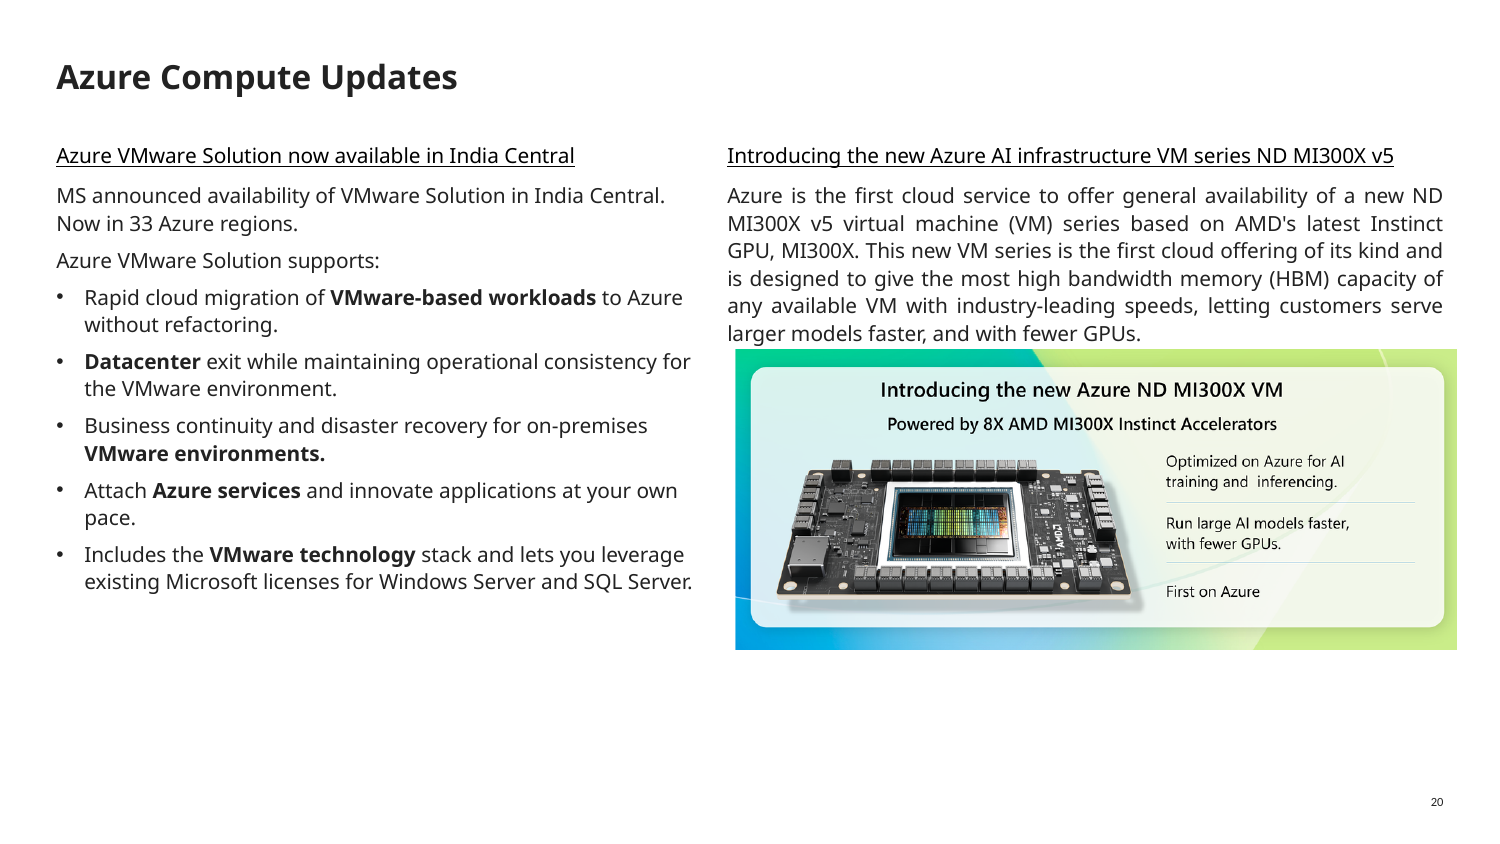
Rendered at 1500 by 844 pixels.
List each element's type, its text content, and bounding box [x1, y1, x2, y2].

list Azure VMware Solution now available in India Central MS announced availability of VMware Solution in India Central. Now in 33 Azure regions. Azure VMware Solution supports: Rapid cloud migration of VMware-based workloads to Azure without refactoring. Datacenter exit while maintaining operational consistency for the VMware environment. Business continuity and disaster recovery for on-premises VMware environments. Attach Azure services and innovate applications at your own pace. Includes the VMware technology stack and lets you leverage existing Microsoft licenses for Windows Server and SQL Server. [56, 140, 706, 760]
title Azure Compute Updates [56, 56, 1444, 113]
list Introducing the new Azure AI infrastructure VM series ND MI300X v5 Azure is the first cloud service to offer general availability of a new ND MI300X v5 virtual machine (VM) series based on AMD's latest Instinct GPU, MI300X. This new VM series is the first cloud offering of its kind and is designed to give the most high bandwidth memory (HBM) capacity of any available VM with industry-leading speeds, letting customers serve larger models faster, and with fewer GPUs. [727, 140, 1444, 338]
picture [734, 349, 1457, 650]
